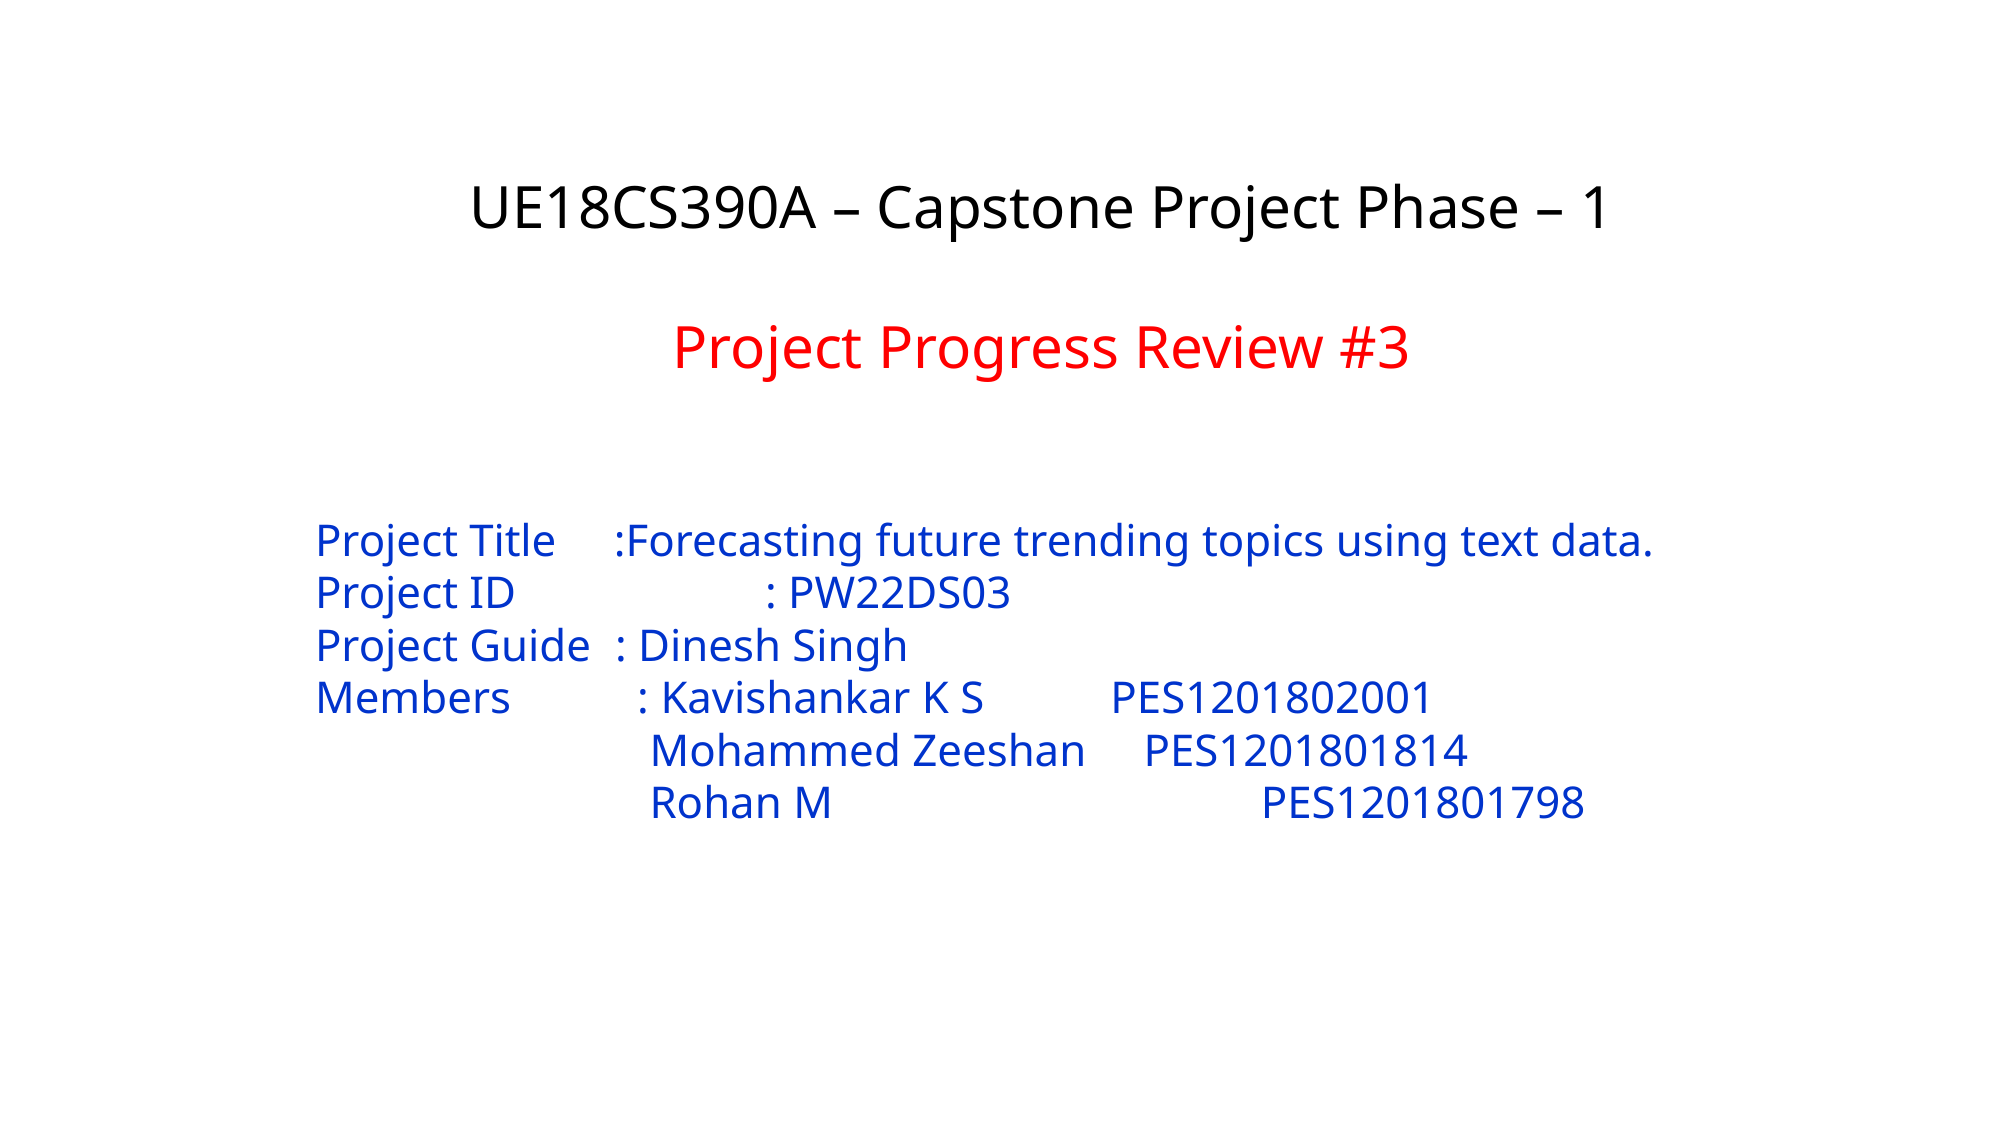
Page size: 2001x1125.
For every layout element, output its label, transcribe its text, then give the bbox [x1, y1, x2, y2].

text_box UE18CS390A – Capstone Project Phase – 1 Project Progress Review #3 [391, 162, 1692, 390]
text_box Project Title :Forecasting future trending topics using text data. Project ID : PW22DS03 Project Guide : Dinesh Singh Members : Kavishankar K S PES1201802001 Mohammed Zeeshan PES1201801814 Rohan M PES1201801798 [300, 505, 1688, 938]
